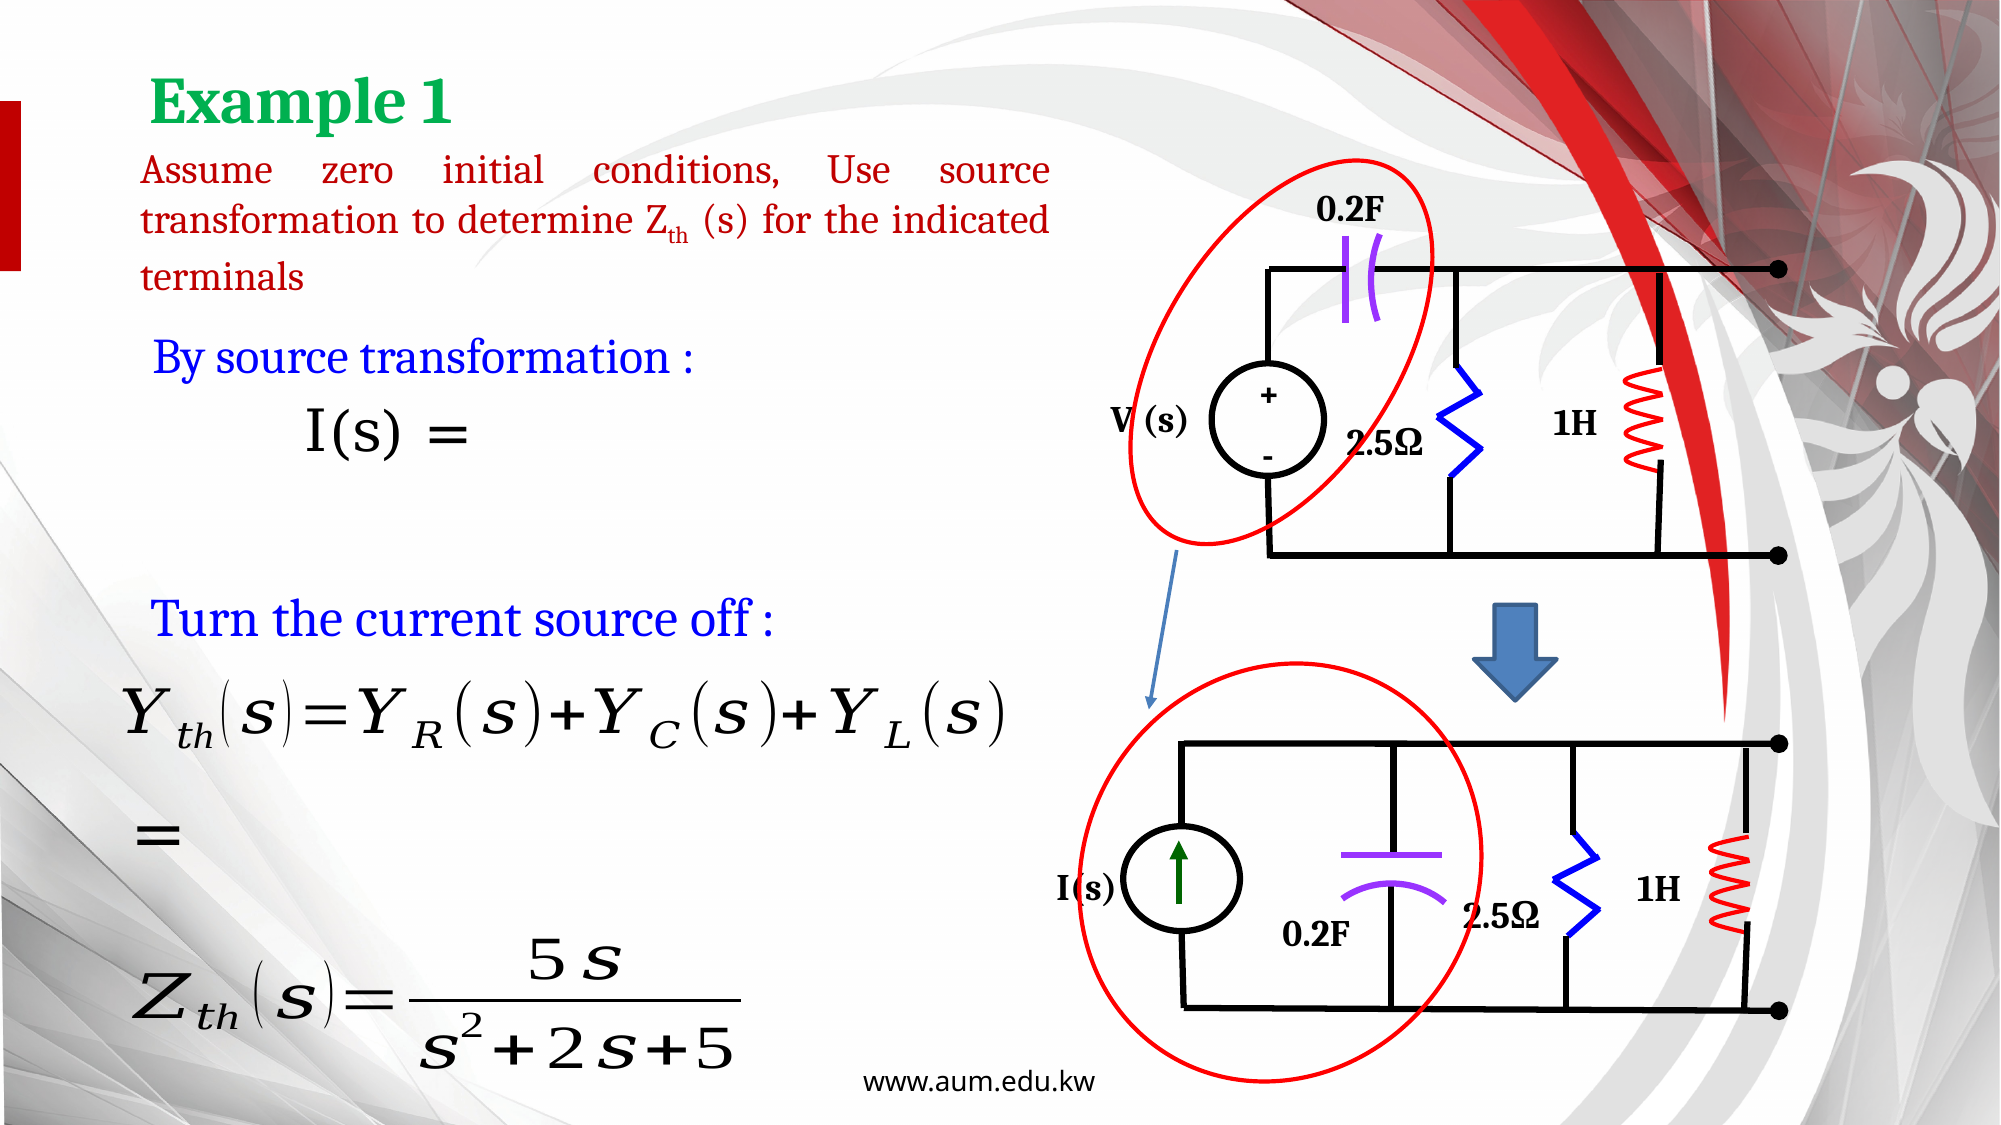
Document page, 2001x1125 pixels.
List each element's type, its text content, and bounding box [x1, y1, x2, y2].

text_box [1133, 661, 1448, 739]
text_box [1296, 158, 1404, 175]
text_box Example 1 [134, 49, 469, 145]
text_box By source transformation : [137, 316, 711, 392]
text_box [1471, 602, 1559, 703]
text_box Turn the current source off : [135, 575, 792, 656]
text_box Assume zero initial conditions, Use source transformation to determine Zth (s) for the indicated terminals [125, 134, 1066, 307]
text_box [1126, 1022, 1413, 1084]
picture [0, 0, 2000, 1125]
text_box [1107, 176, 1779, 559]
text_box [1148, 549, 1177, 710]
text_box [1049, 740, 1780, 1014]
